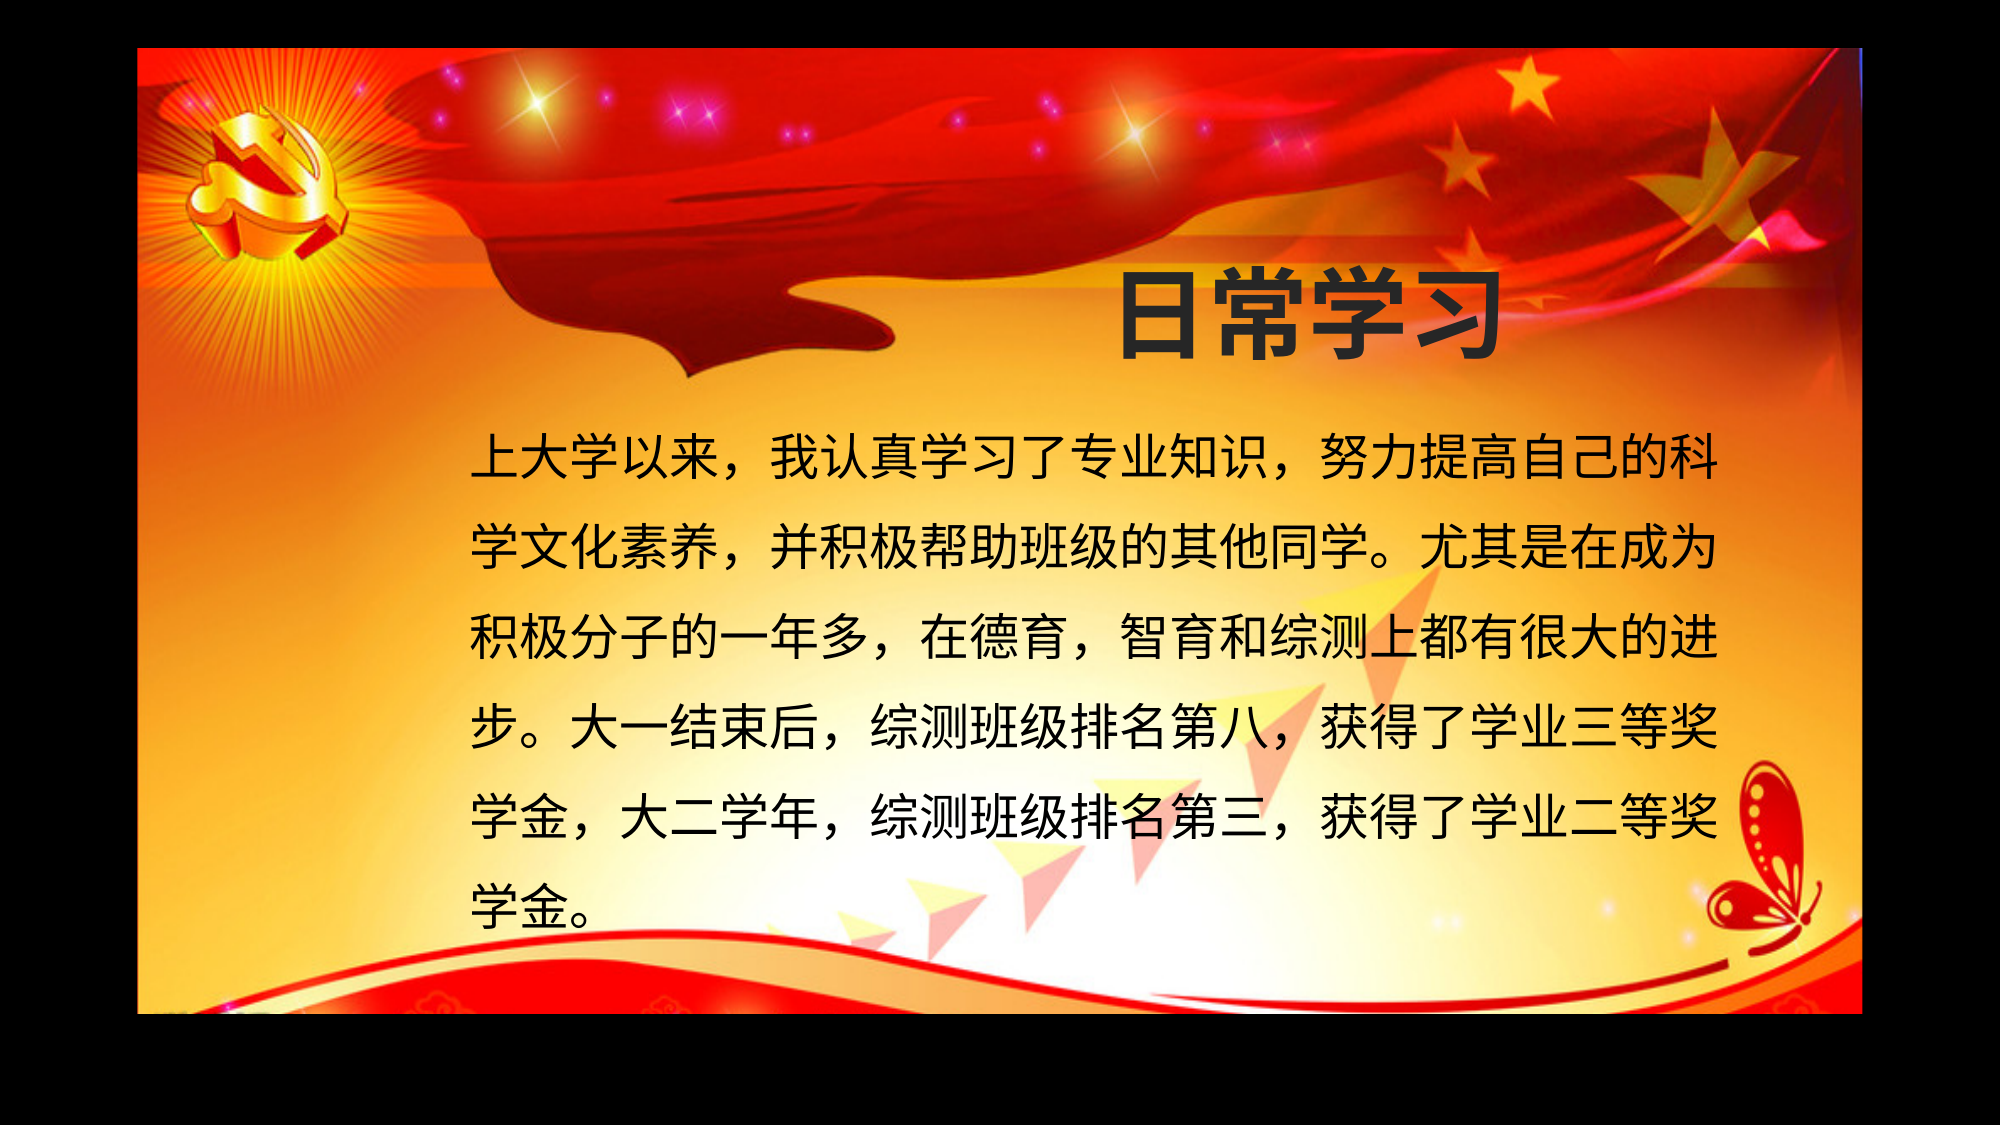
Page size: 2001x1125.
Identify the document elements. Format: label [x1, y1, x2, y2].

picture [137, 48, 1863, 1014]
